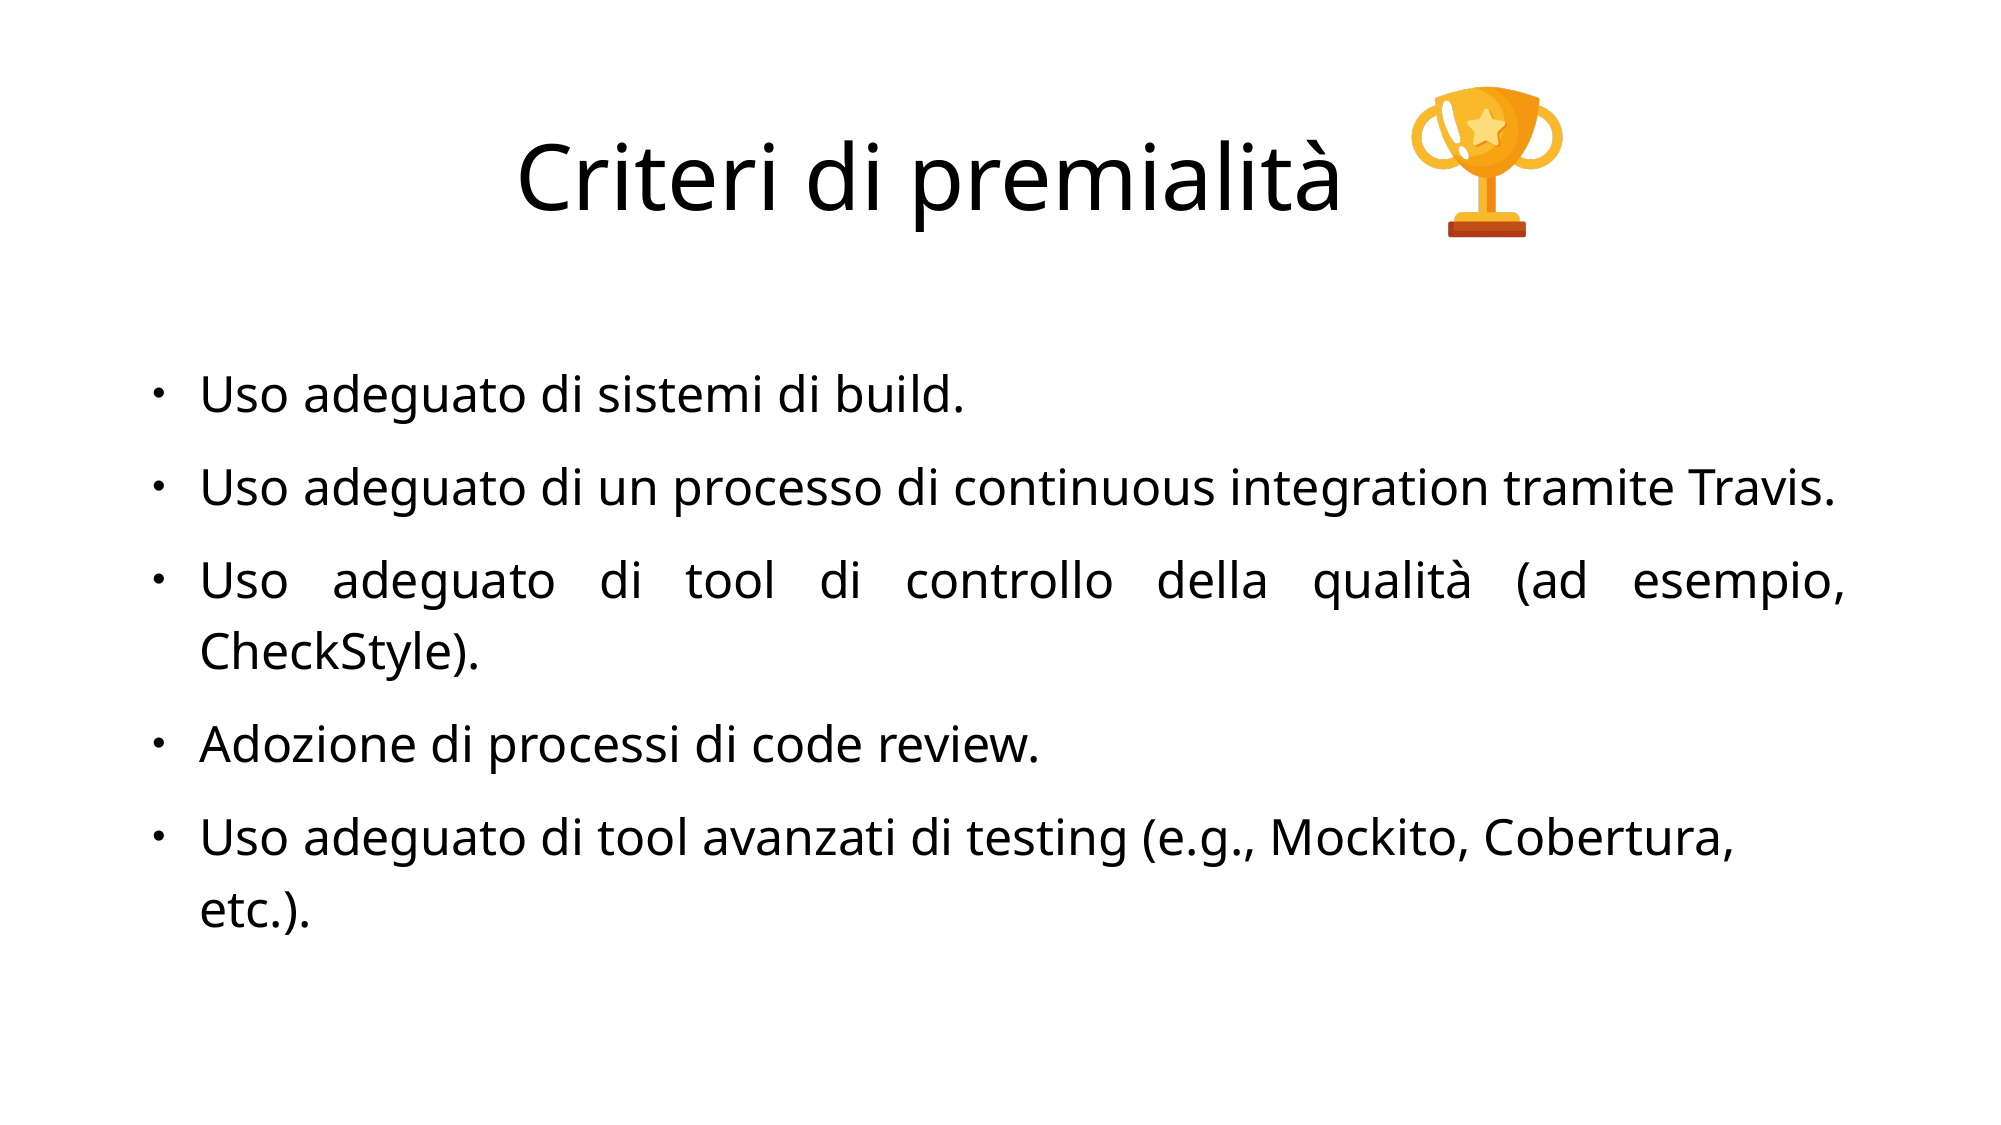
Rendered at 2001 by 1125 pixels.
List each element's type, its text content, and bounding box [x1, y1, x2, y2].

text_box Criteri di premialità [500, 111, 1393, 237]
picture [1393, 68, 1581, 256]
list Uso adeguato di sistemi di build. Uso adeguato di un processo di continuous integration tramite Travis. Uso adeguato di tool di controllo della qualità (ad esempio, CheckStyle). Adozione di processi di code review. Uso adeguato di tool avanzati di testing (e.g., Mockito, Cobertura, etc.). [137, 342, 1863, 1057]
